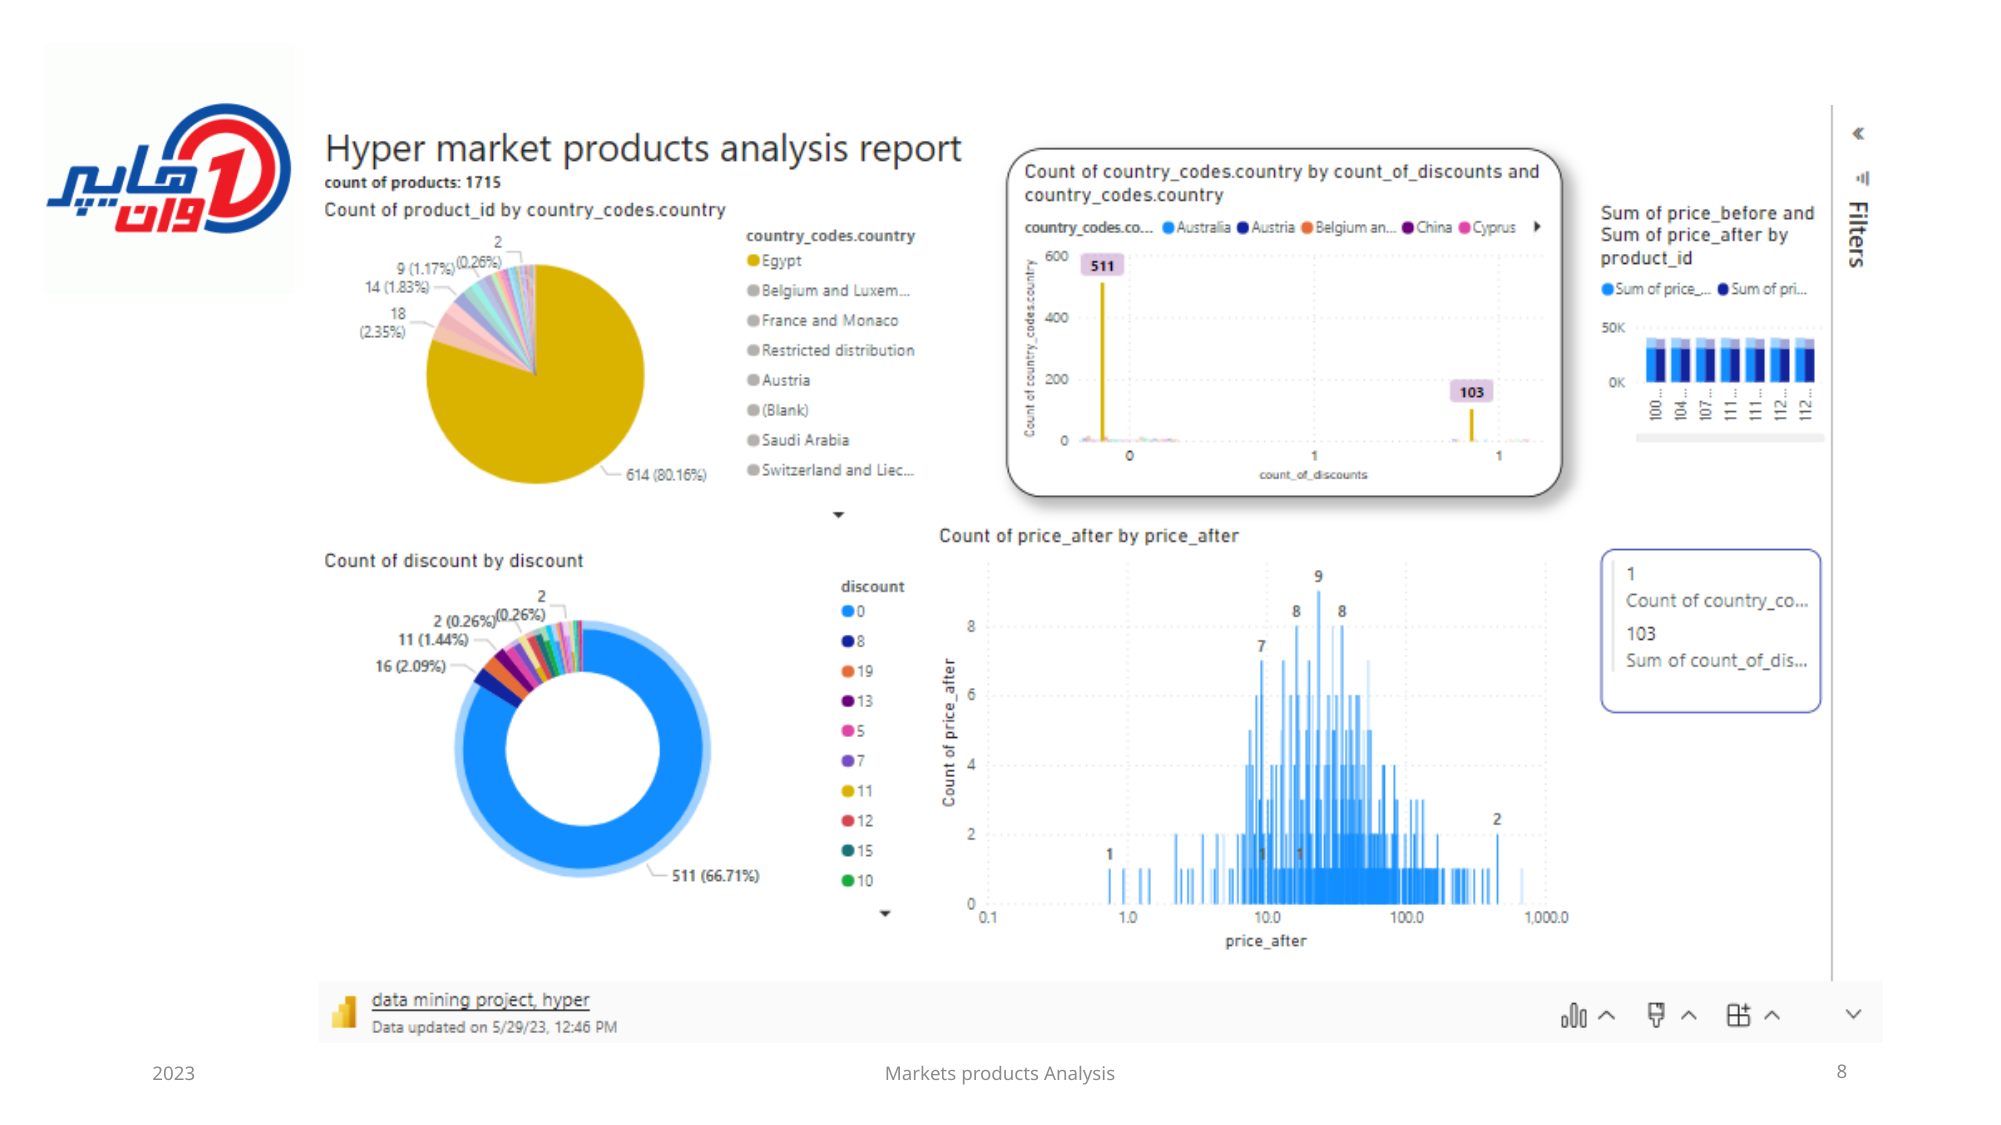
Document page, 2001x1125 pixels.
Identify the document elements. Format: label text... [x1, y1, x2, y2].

picture [319, 105, 1883, 1043]
slide_number 8 [1412, 1043, 1863, 1103]
slide_number 2023 [137, 1042, 588, 1103]
picture [44, 43, 295, 294]
footer Markets products Analysis [662, 1043, 1338, 1103]
